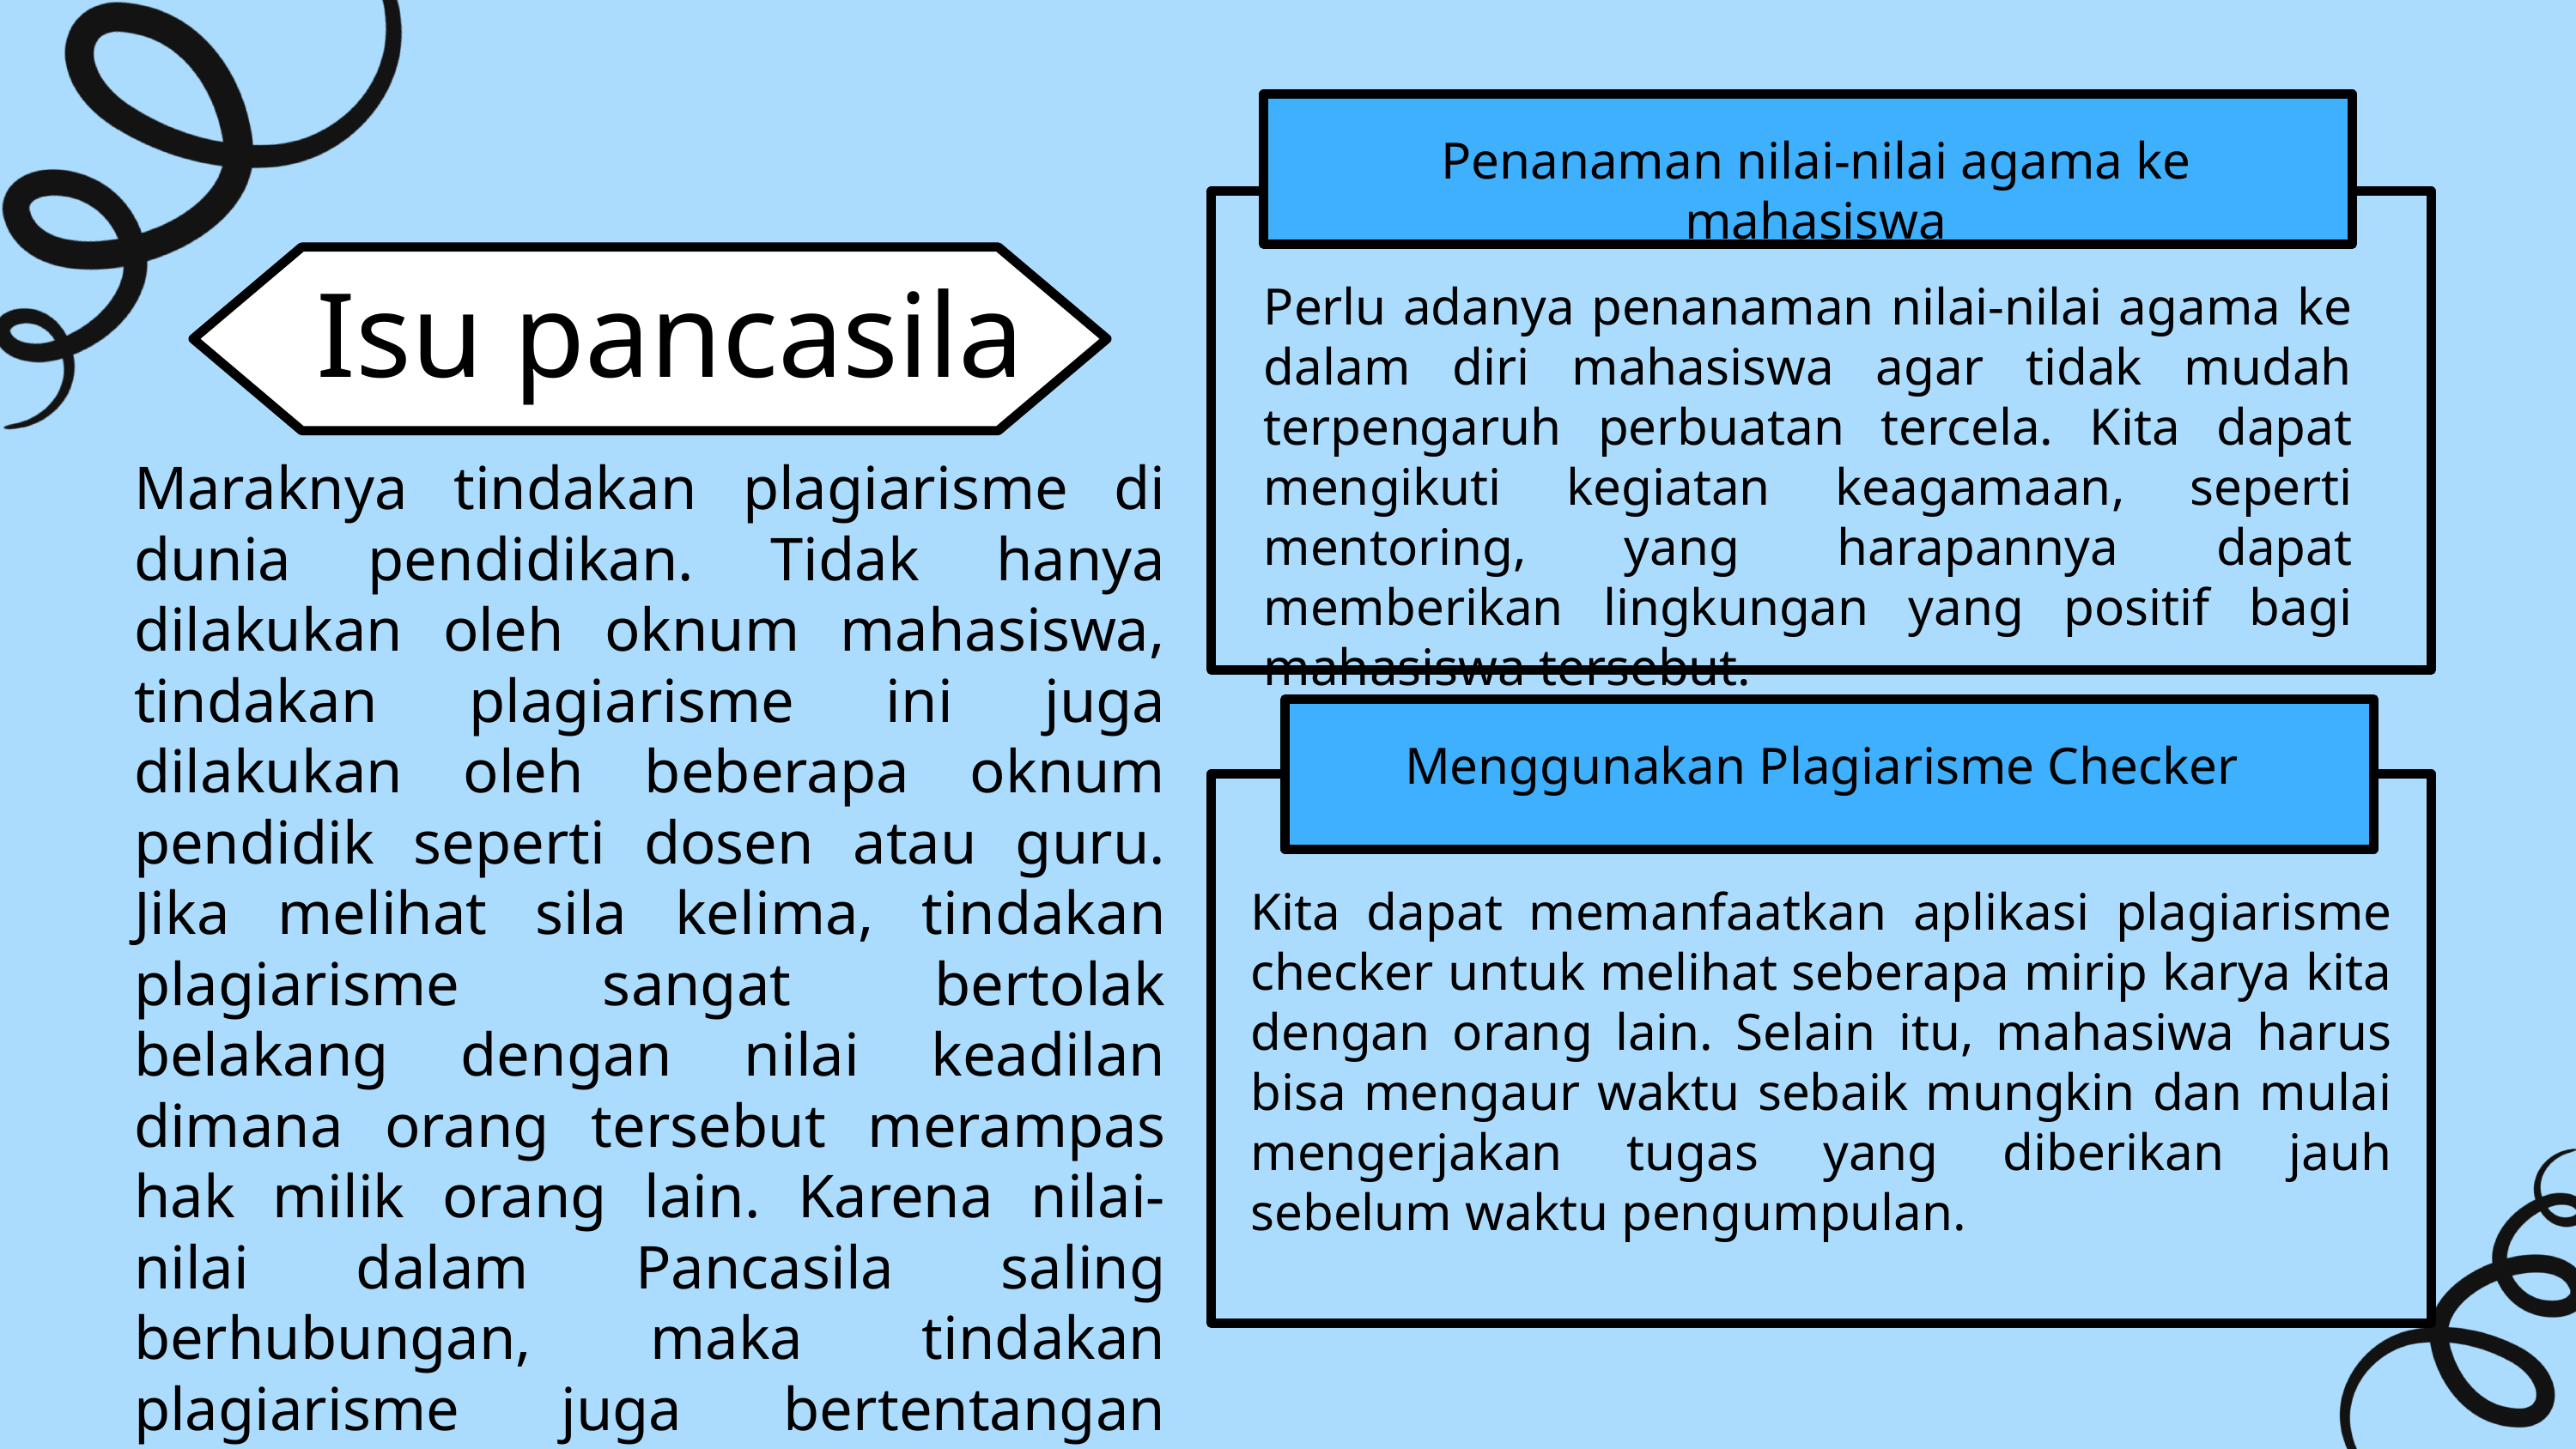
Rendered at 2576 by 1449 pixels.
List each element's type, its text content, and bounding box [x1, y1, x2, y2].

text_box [1263, 94, 2353, 245]
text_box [1285, 699, 2374, 850]
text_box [1211, 773, 2432, 1324]
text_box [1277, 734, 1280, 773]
picture [0, 0, 443, 430]
text_box Maraknya tindakan plagiarisme di dunia pendidikan. Tidak hanya dilakukan oleh oknum mahasiswa, tindakan plagiarisme ini juga dilakukan oleh beberapa oknum pendidik seperti dosen atau guru. Jika melihat sila kelima, tindakan plagiarisme sangat bertolak belakang dengan nilai keadilan dimana orang tersebut merampas hak milik orang lain. Karena nilai-nilai dalam Pancasila saling berhubungan, maka tindakan plagiarisme juga bertentangan dengan keempat sila lainnya. [134, 450, 1166, 1449]
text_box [192, 246, 1108, 431]
picture [2314, 1148, 2576, 1449]
text_box Perlu adanya penanaman nilai-nilai agama ke dalam diri mahasiswa agar tidak mudah terpengaruh perbuatan tercela. Kita dapat mengikuti kegiatan keagamaan, seperti mentoring, yang harapannya dapat memberikan lingkungan yang positif bagi mahasiswa tersebut. [1263, 676, 2353, 695]
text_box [1211, 191, 2432, 670]
